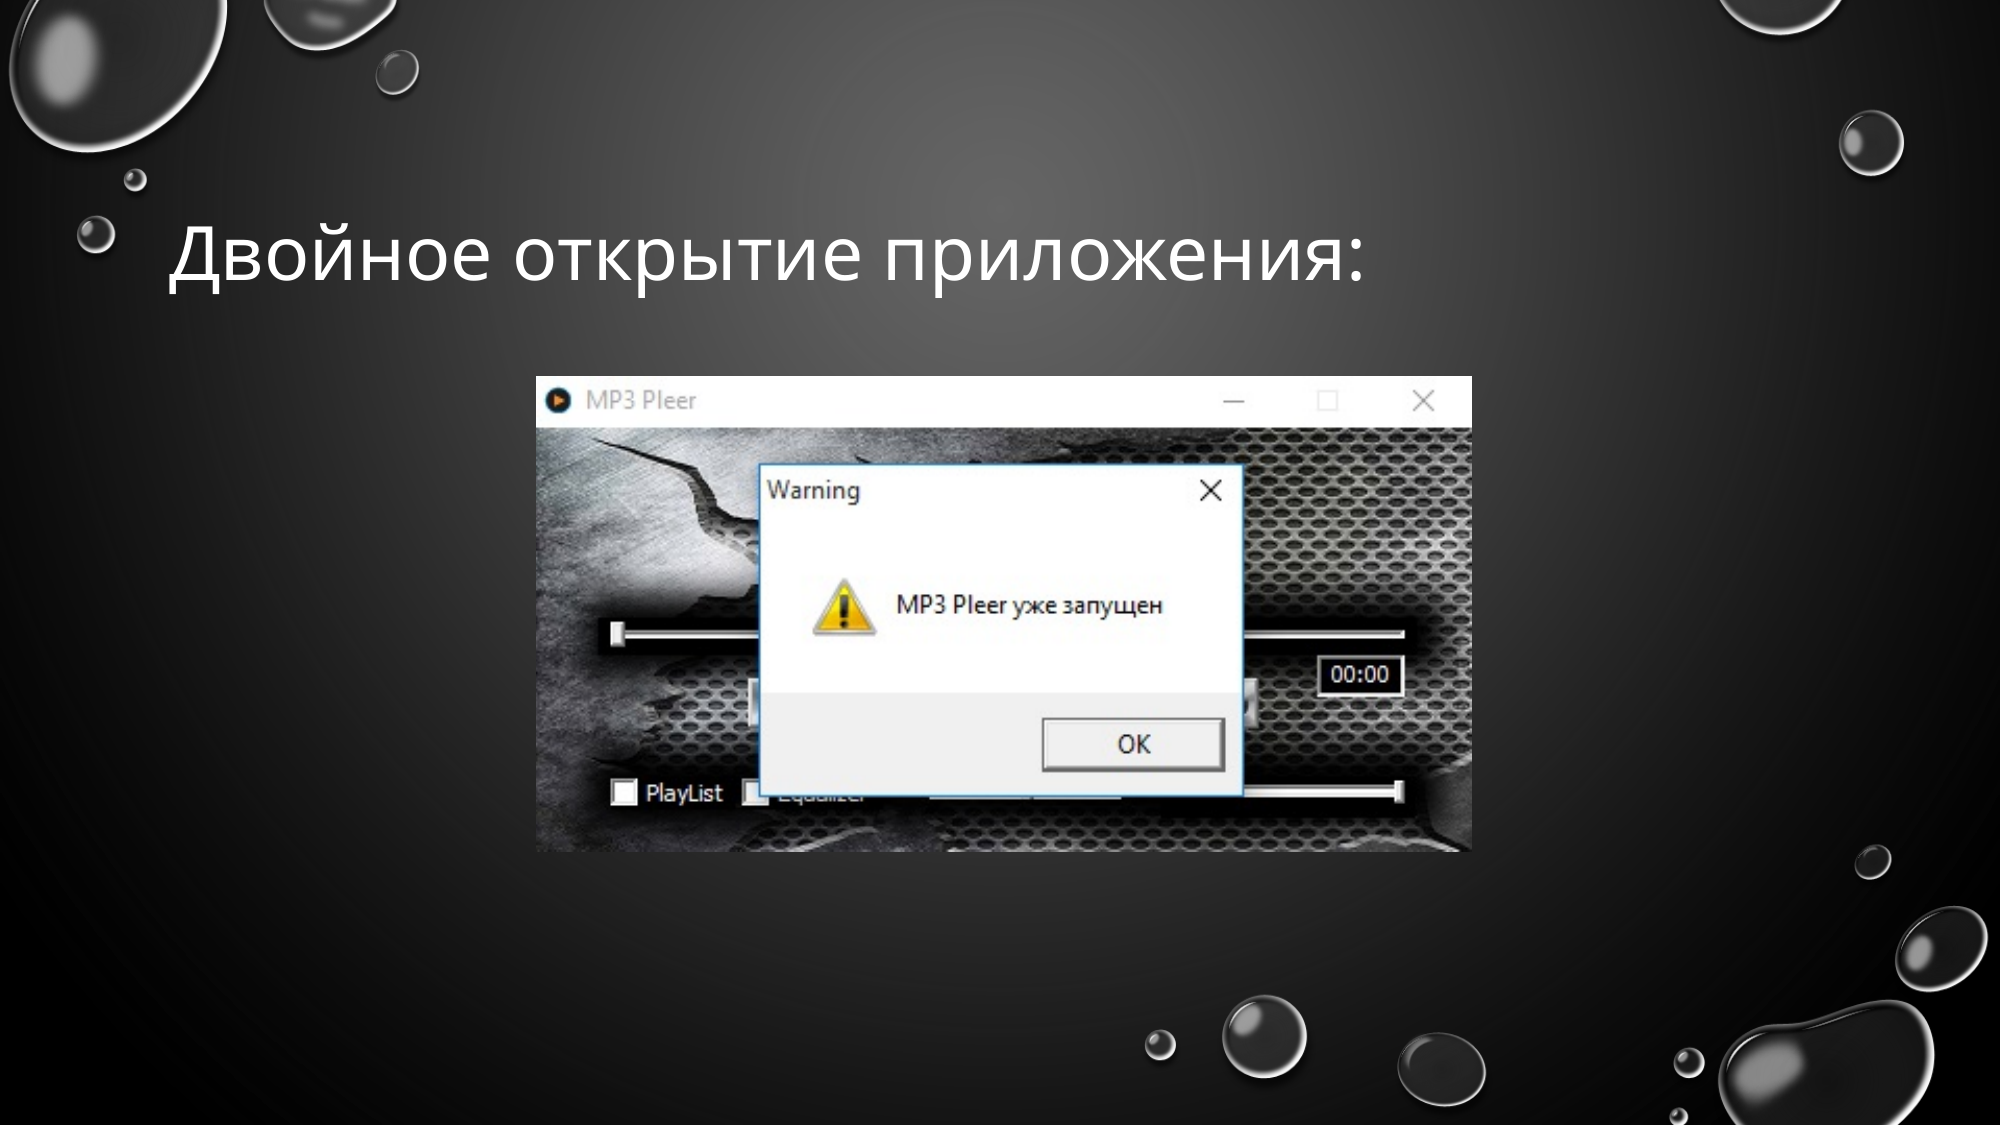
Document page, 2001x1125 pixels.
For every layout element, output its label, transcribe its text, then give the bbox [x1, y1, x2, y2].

picture [0, 0, 2000, 1125]
title Двойное открытие приложения: [154, 197, 1855, 317]
